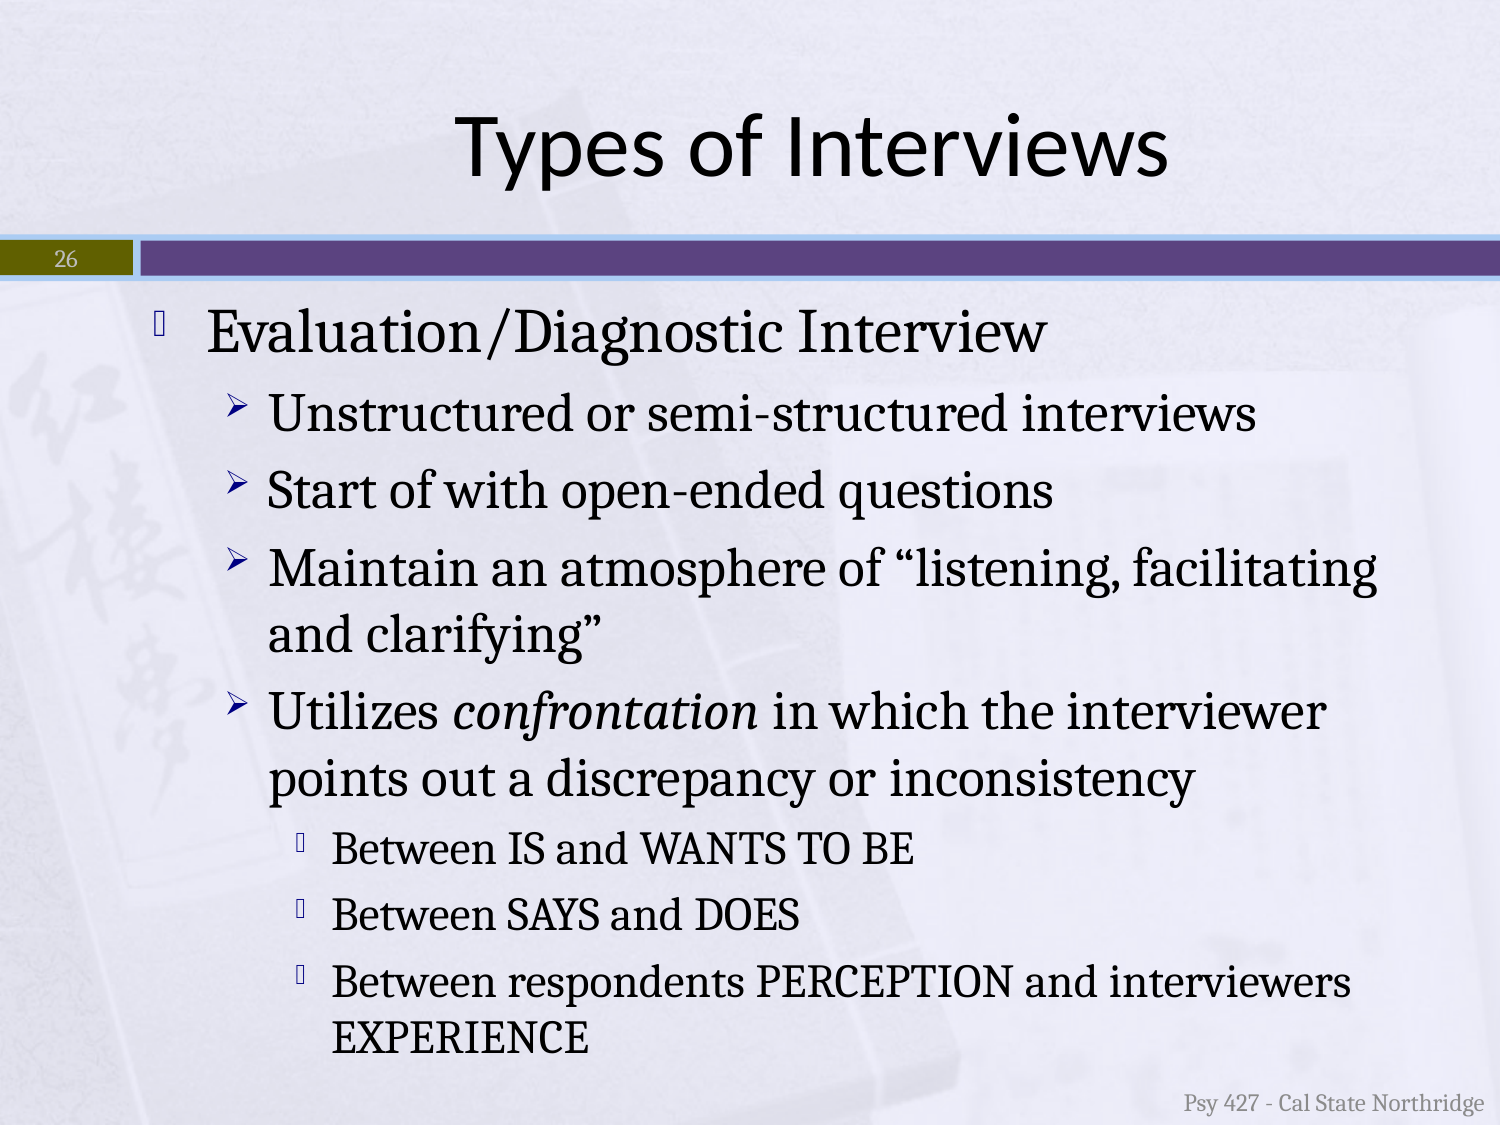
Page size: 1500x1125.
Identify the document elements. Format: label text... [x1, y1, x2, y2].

list Evaluation/Diagnostic Interview Unstructured or semi-structured interviews Start of with open-ended questions Maintain an atmosphere of “listening, facilitating and clarifying” Utilizes confrontation in which the interviewer points out a discrepancy or inconsistency Between IS and WANTS TO BE Between SAYS and DOES Between respondents PERCEPTION and interviewers EXPERIENCE [138, 281, 1489, 1076]
title Types of Interviews [138, 46, 1489, 234]
slide_number 26 [0, 234, 133, 282]
footer Psy 427 - Cal State Northridge [1027, 1078, 1500, 1125]
